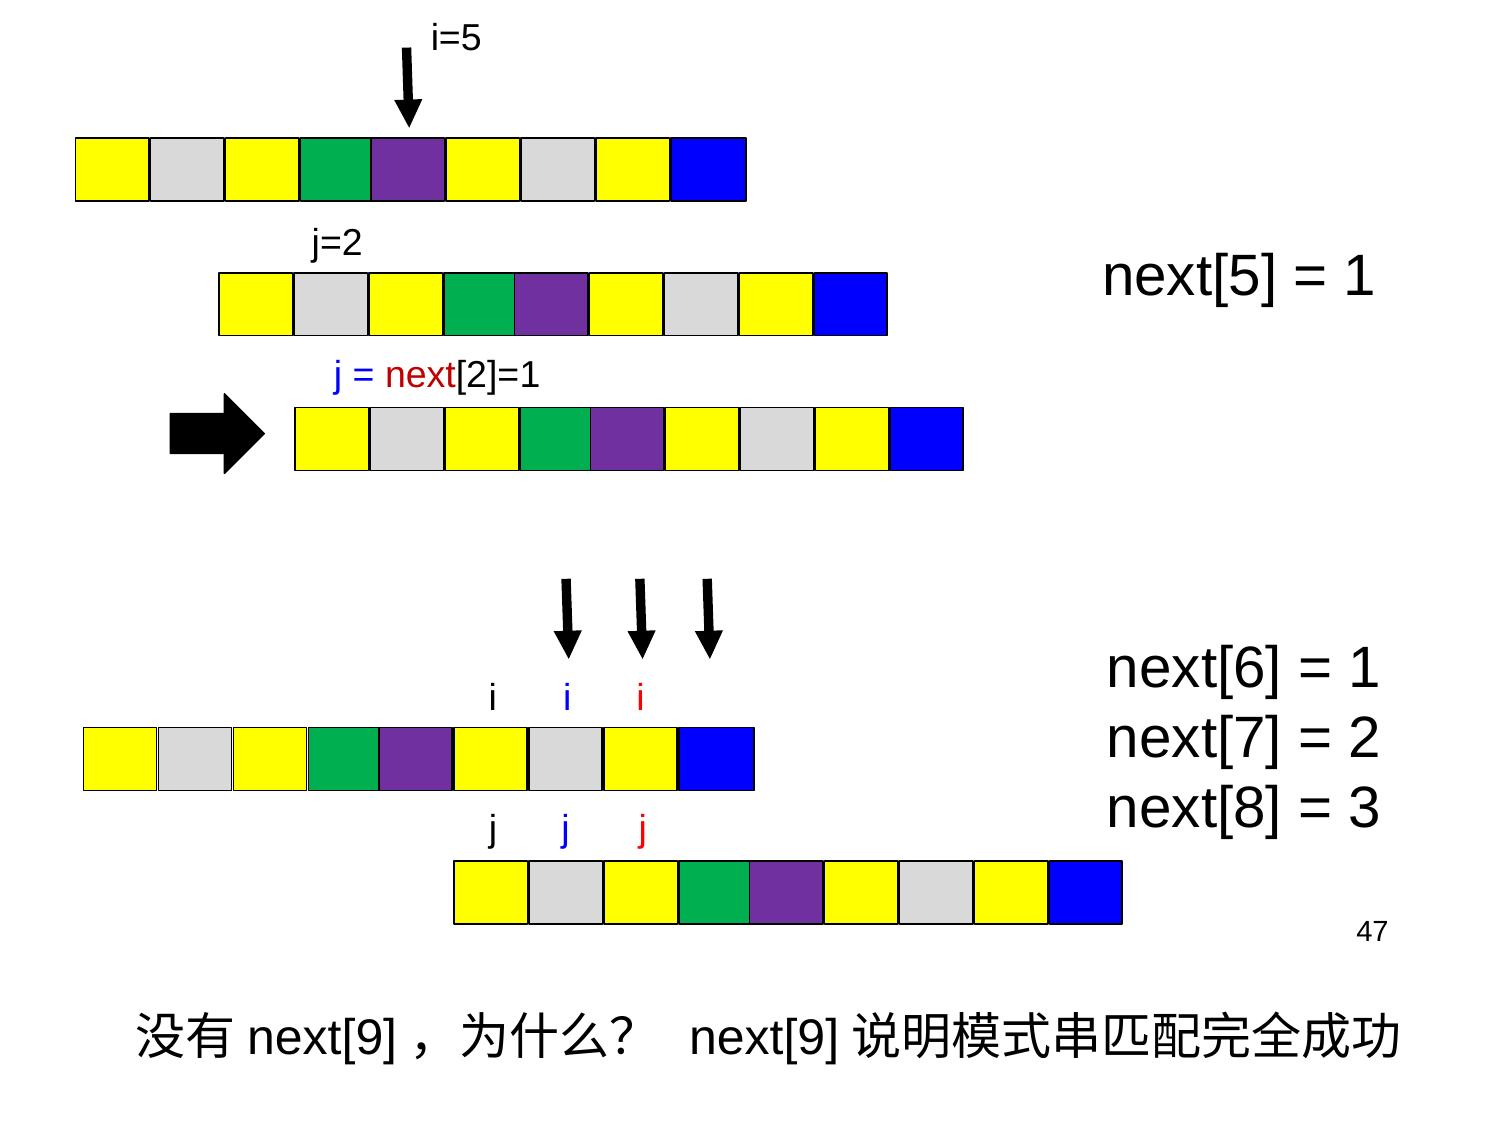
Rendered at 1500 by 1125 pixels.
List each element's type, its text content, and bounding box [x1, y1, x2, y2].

text_box [899, 860, 973, 924]
text_box [225, 138, 299, 202]
text_box [679, 860, 749, 924]
text_box [529, 860, 603, 924]
text_box i [621, 665, 660, 725]
text_box [529, 727, 603, 791]
text_box [590, 407, 664, 471]
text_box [565, 578, 569, 660]
text_box [454, 727, 528, 791]
text_box [370, 407, 444, 471]
text_box [295, 407, 369, 471]
text_box [520, 407, 590, 471]
text_box [219, 272, 293, 336]
text_box [671, 138, 747, 202]
text_box [294, 272, 368, 336]
text_box [749, 860, 823, 924]
text_box [446, 138, 520, 202]
text_box j [474, 796, 513, 857]
text_box [665, 407, 739, 471]
text_box j = next[2]=1 [319, 342, 556, 403]
text_box [740, 407, 814, 471]
text_box [233, 727, 307, 791]
text_box [170, 393, 265, 474]
text_box [83, 727, 157, 791]
text_box [679, 727, 755, 791]
text_box [300, 138, 371, 202]
text_box [824, 860, 898, 924]
text_box [150, 138, 224, 202]
text_box [369, 272, 443, 336]
text_box [814, 272, 887, 336]
text_box [75, 138, 149, 202]
text_box i [473, 665, 512, 726]
text_box j [623, 796, 662, 857]
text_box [639, 578, 643, 660]
text_box j [546, 796, 585, 857]
slide_number 47 [1053, 904, 1404, 983]
text_box [514, 272, 588, 336]
text_box [589, 272, 663, 336]
text_box [379, 727, 453, 791]
text_box [521, 138, 595, 202]
text_box [371, 138, 445, 202]
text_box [406, 47, 410, 129]
text_box [890, 407, 963, 471]
text_box [664, 272, 738, 336]
text_box i=5 [416, 6, 497, 66]
text_box next[5] = 1 [1087, 229, 1392, 315]
text_box [444, 272, 514, 336]
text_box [706, 578, 711, 660]
text_box [596, 138, 670, 202]
text_box 没有next[9]，为什么？ [120, 997, 674, 1073]
text_box [445, 407, 519, 471]
text_box [974, 860, 1048, 924]
text_box next[9]说明模式串匹配完全成功 [674, 997, 1417, 1073]
text_box j=2 [296, 210, 378, 271]
text_box [604, 727, 678, 791]
text_box next[6] = 1 next[7] = 2 next[8] = 3 [1092, 621, 1397, 847]
text_box [1049, 860, 1122, 924]
text_box [815, 407, 889, 471]
text_box i [548, 665, 587, 725]
text_box [604, 860, 678, 924]
text_box [308, 727, 379, 791]
text_box [739, 272, 813, 336]
text_box [454, 860, 528, 924]
text_box [158, 727, 232, 791]
